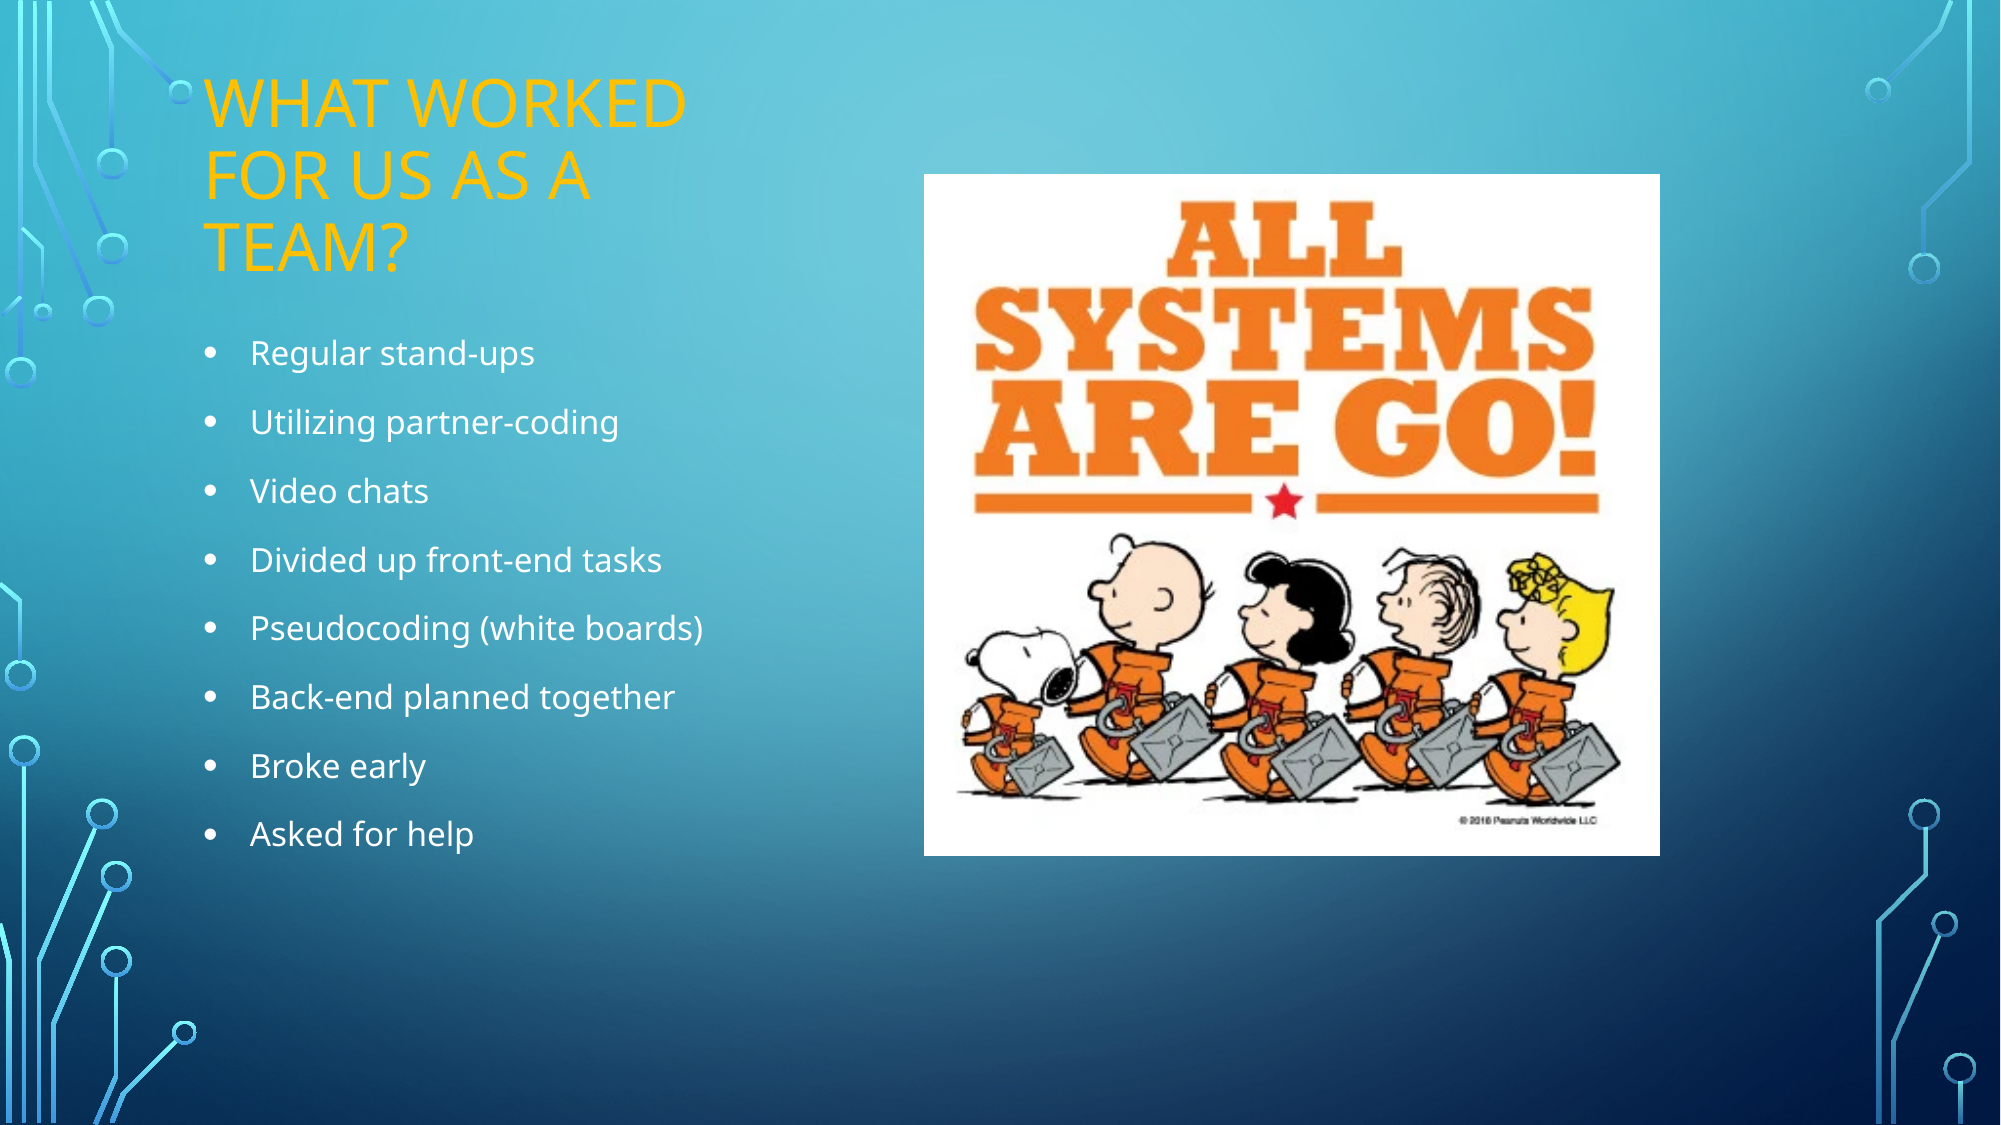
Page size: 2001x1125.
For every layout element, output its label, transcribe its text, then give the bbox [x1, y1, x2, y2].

list Regular stand-ups Utilizing partner-coding Video chats Divided up front-end tasks Pseudocoding (white boards) Back-end planned together Broke early Asked for help [188, 317, 1027, 950]
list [923, 174, 1660, 857]
title What Worked for us as a team? [188, 57, 821, 294]
